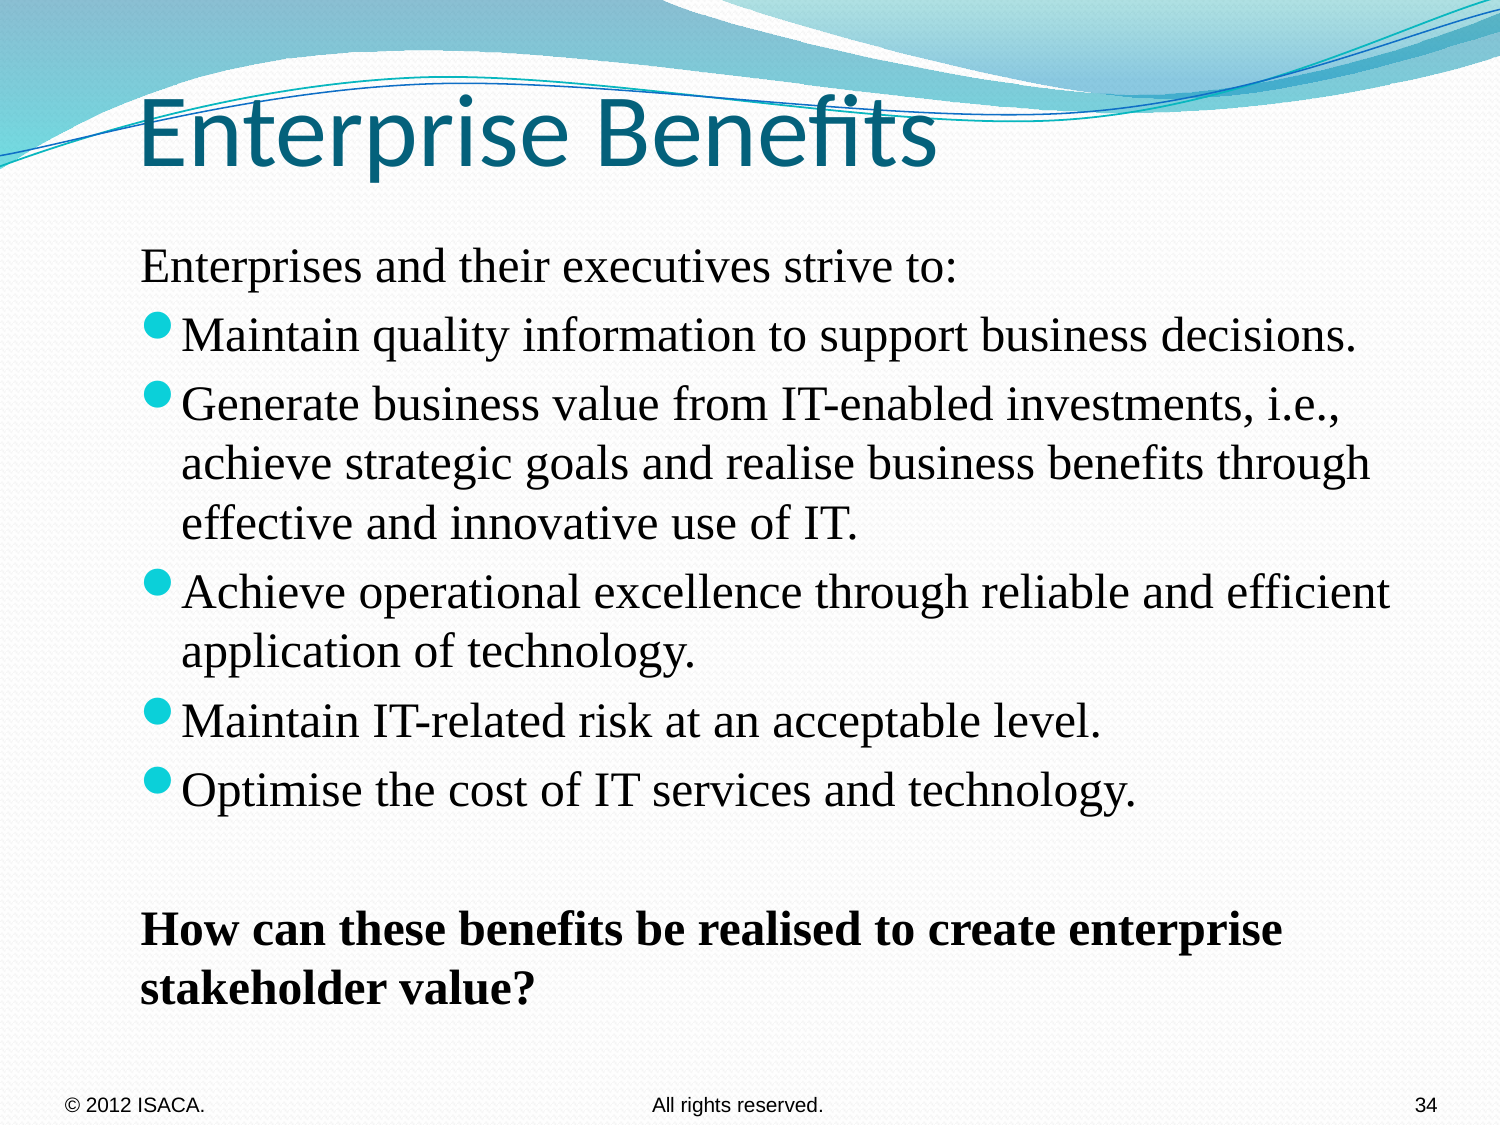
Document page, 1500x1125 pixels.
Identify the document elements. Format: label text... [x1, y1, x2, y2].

title Enterprise Benefits [137, 0, 1500, 188]
text_box © 2012 ISACA. All rights reserved. 34 [49, 1084, 1475, 1125]
list Enterprises and their executives strive to: Maintain quality information to support business decisions. Generate business value from IT-enabled investments, i.e., achieve strategic goals and realise business benefits through effective and innovative use of IT. Achieve operational excellence through reliable and efficient application of technology. Maintain IT-related risk at an acceptable level. Optimise the cost of IT services and technology. How can these benefits be realised to create enterprise stakeholder value? [125, 224, 1450, 1025]
